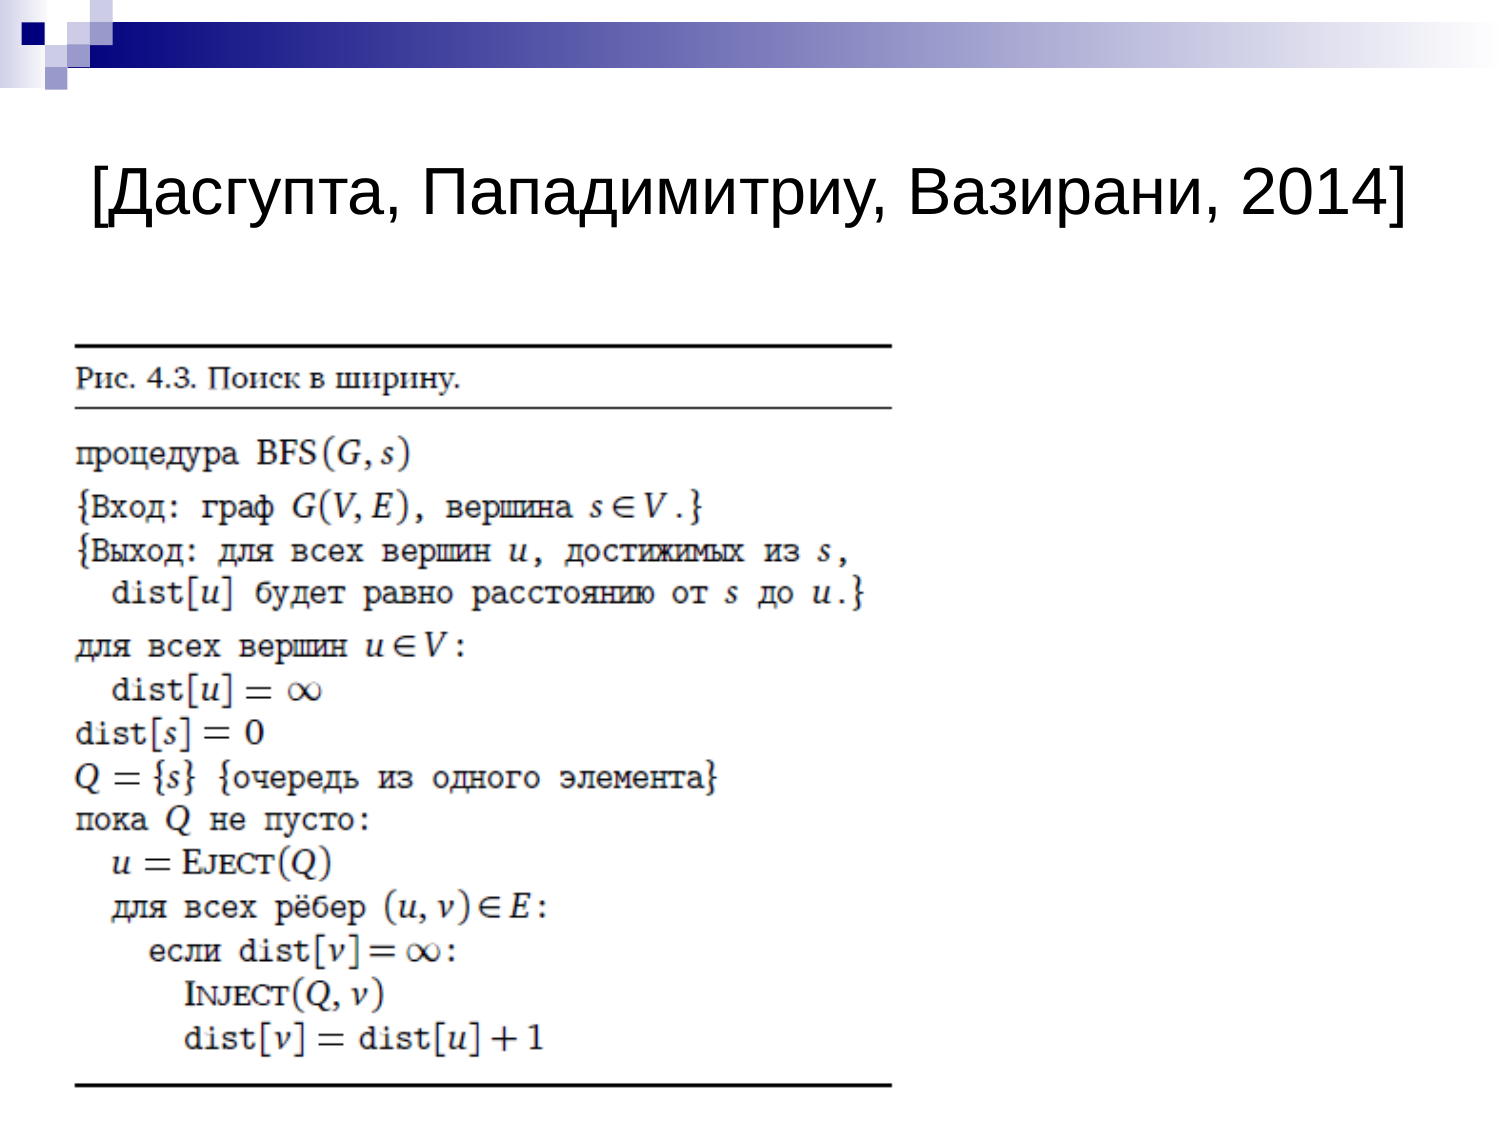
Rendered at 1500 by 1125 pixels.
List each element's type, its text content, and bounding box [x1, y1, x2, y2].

title [Дасгупта, Пападимитриу, Вазирани, 2014] [75, 75, 1438, 300]
picture [60, 337, 901, 1101]
